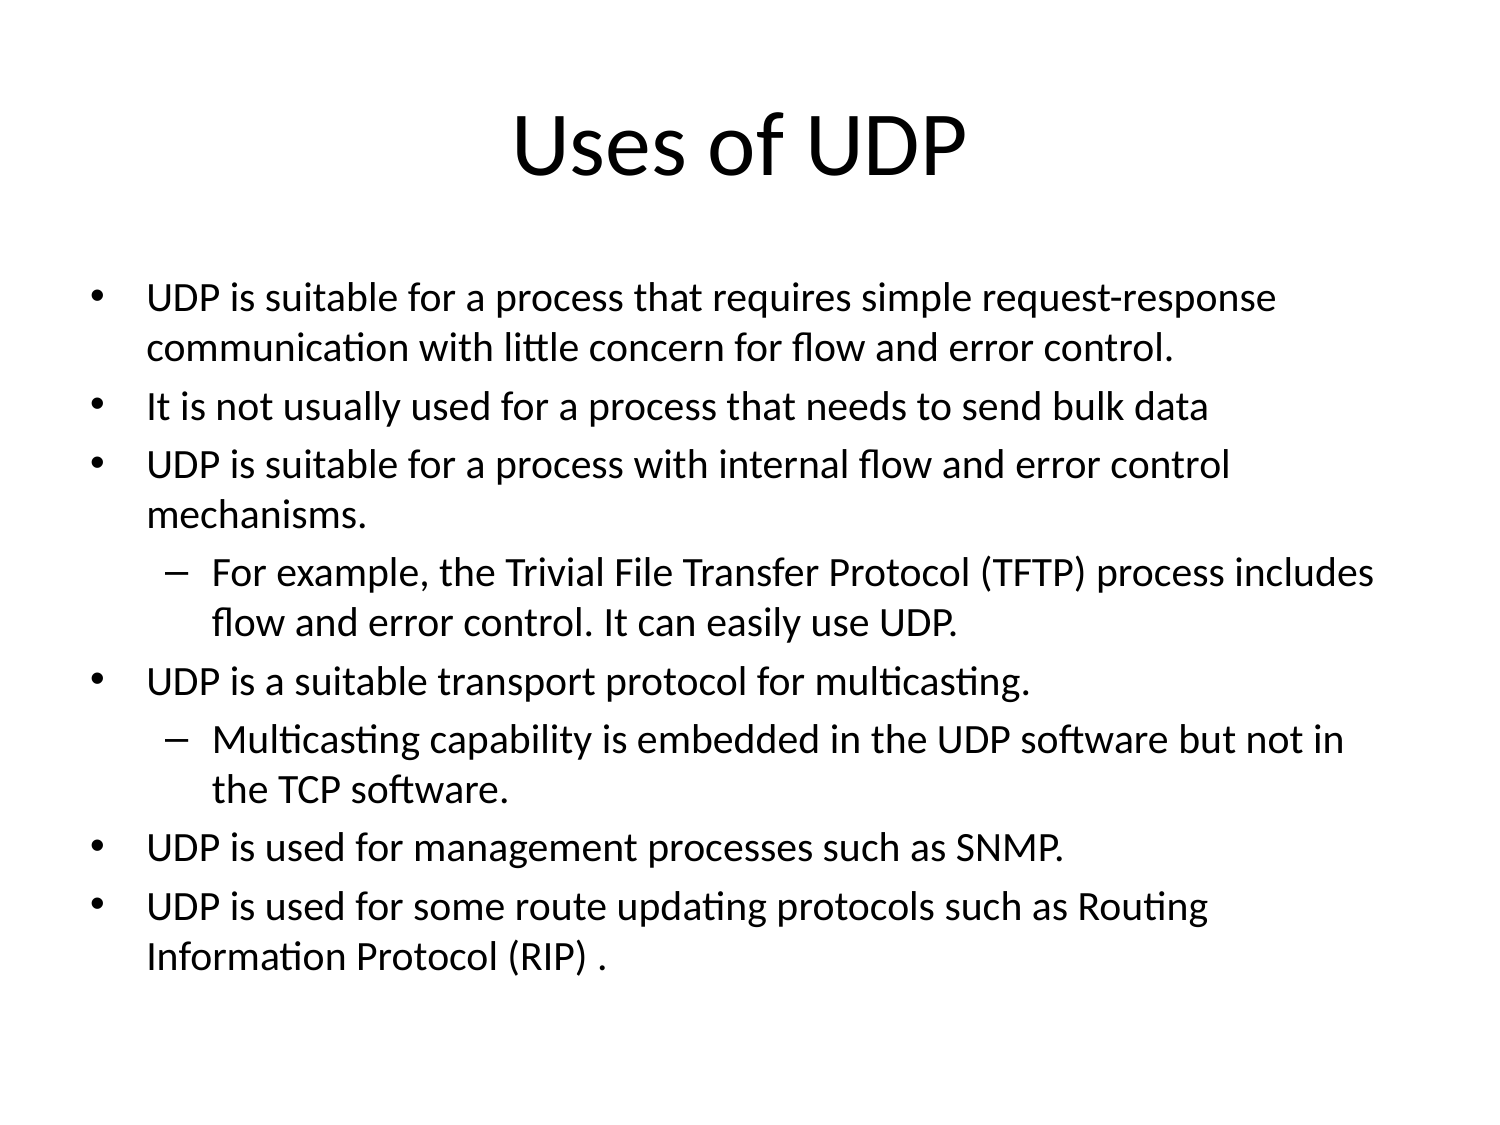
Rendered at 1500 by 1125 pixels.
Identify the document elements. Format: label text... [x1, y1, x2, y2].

list UDP is suitable for a process that requires simple request-response communication with little concern for flow and error control. It is not usually used for a process that needs to send bulk data UDP is suitable for a process with internal flow and error control mechanisms. For example, the Trivial File Transfer Protocol (TFTP) process includes flow and error control. It can easily use UDP. UDP is a suitable transport protocol for multicasting. Multicasting capability is embedded in the UDP software but not in the TCP software. UDP is used for management processes such as SNMP. UDP is used for some route updating protocols such as Routing Information Protocol (RIP) . [75, 262, 1425, 1063]
title Uses of UDP [75, 45, 1425, 233]
